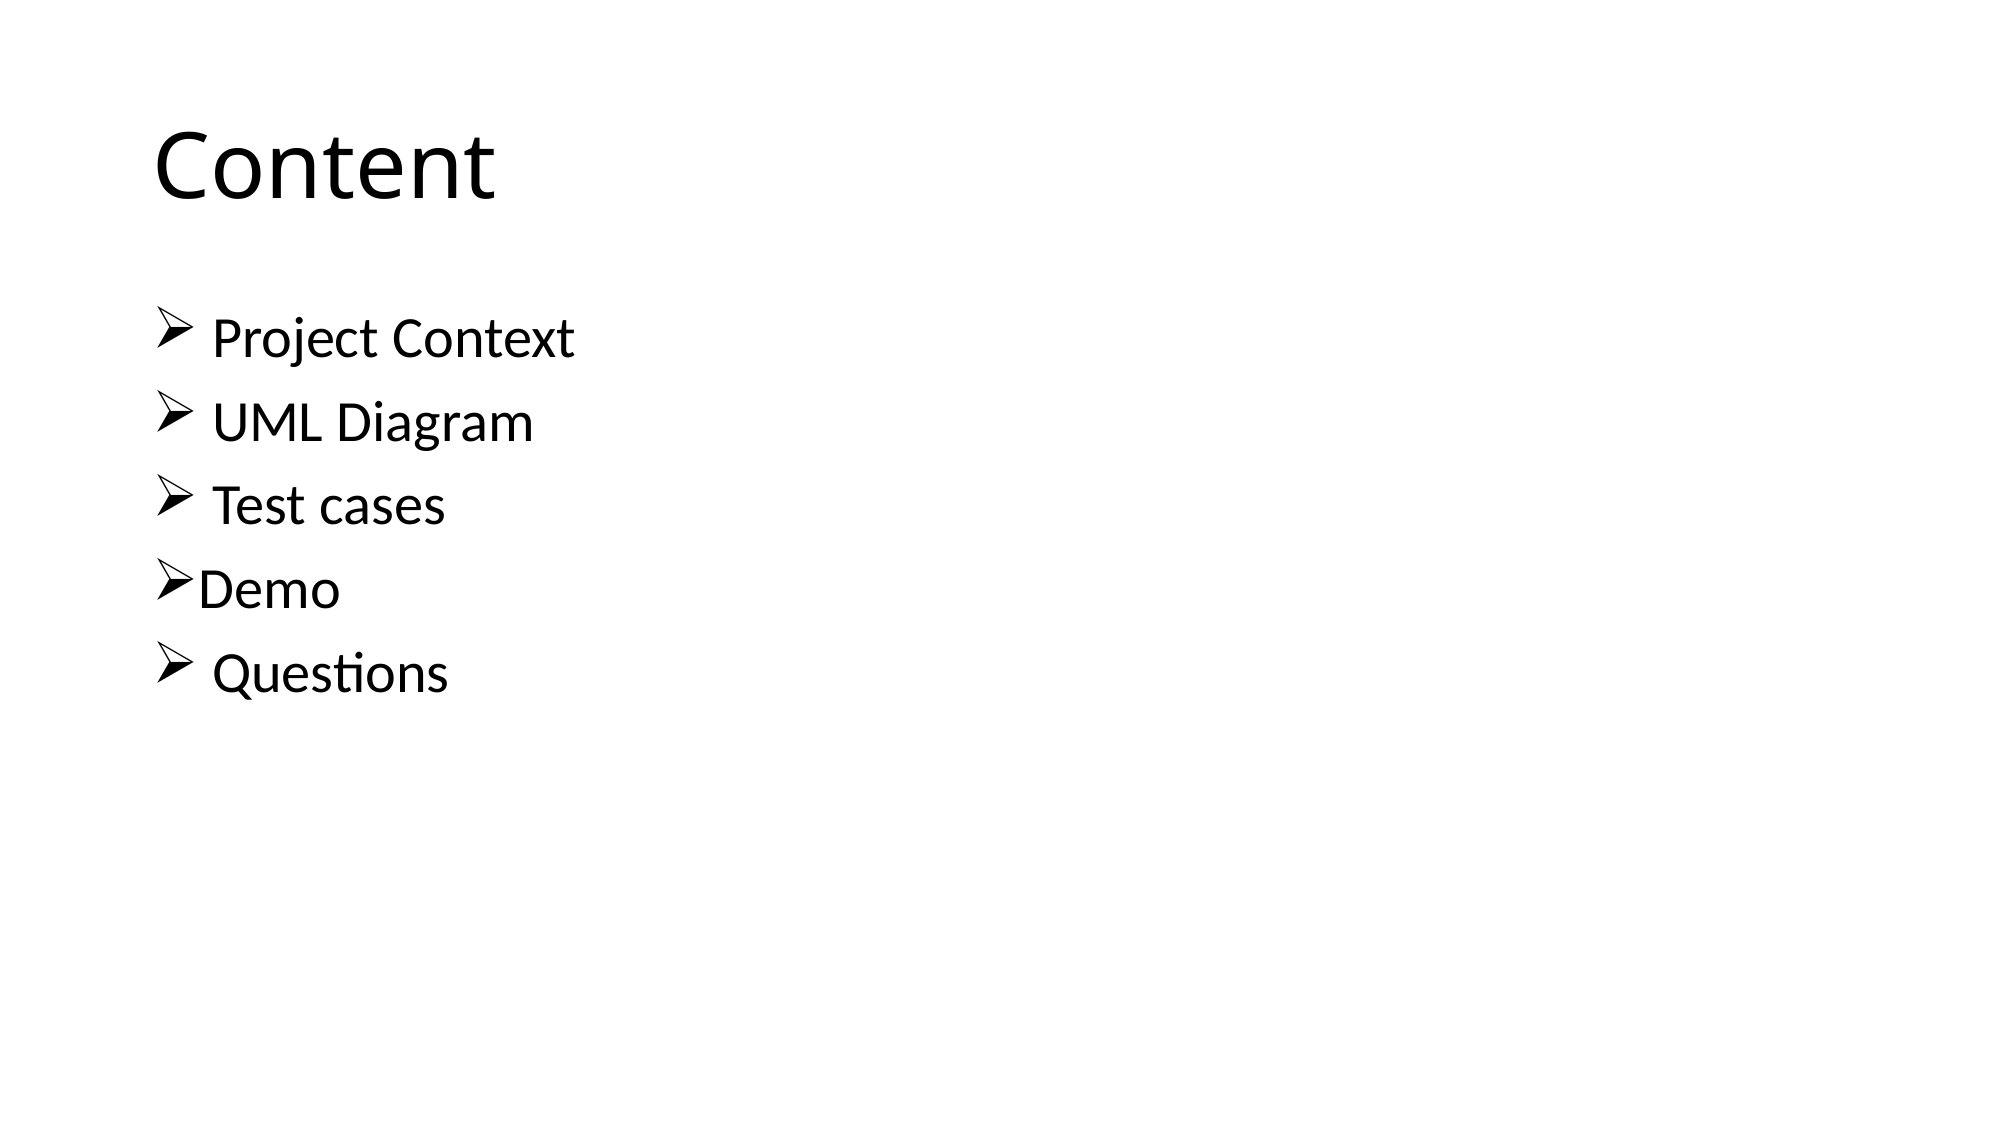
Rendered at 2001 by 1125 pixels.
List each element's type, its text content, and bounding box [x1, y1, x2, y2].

title Content [137, 59, 1863, 278]
list Project Context UML Diagram Test cases Demo Questions [137, 299, 1863, 1014]
